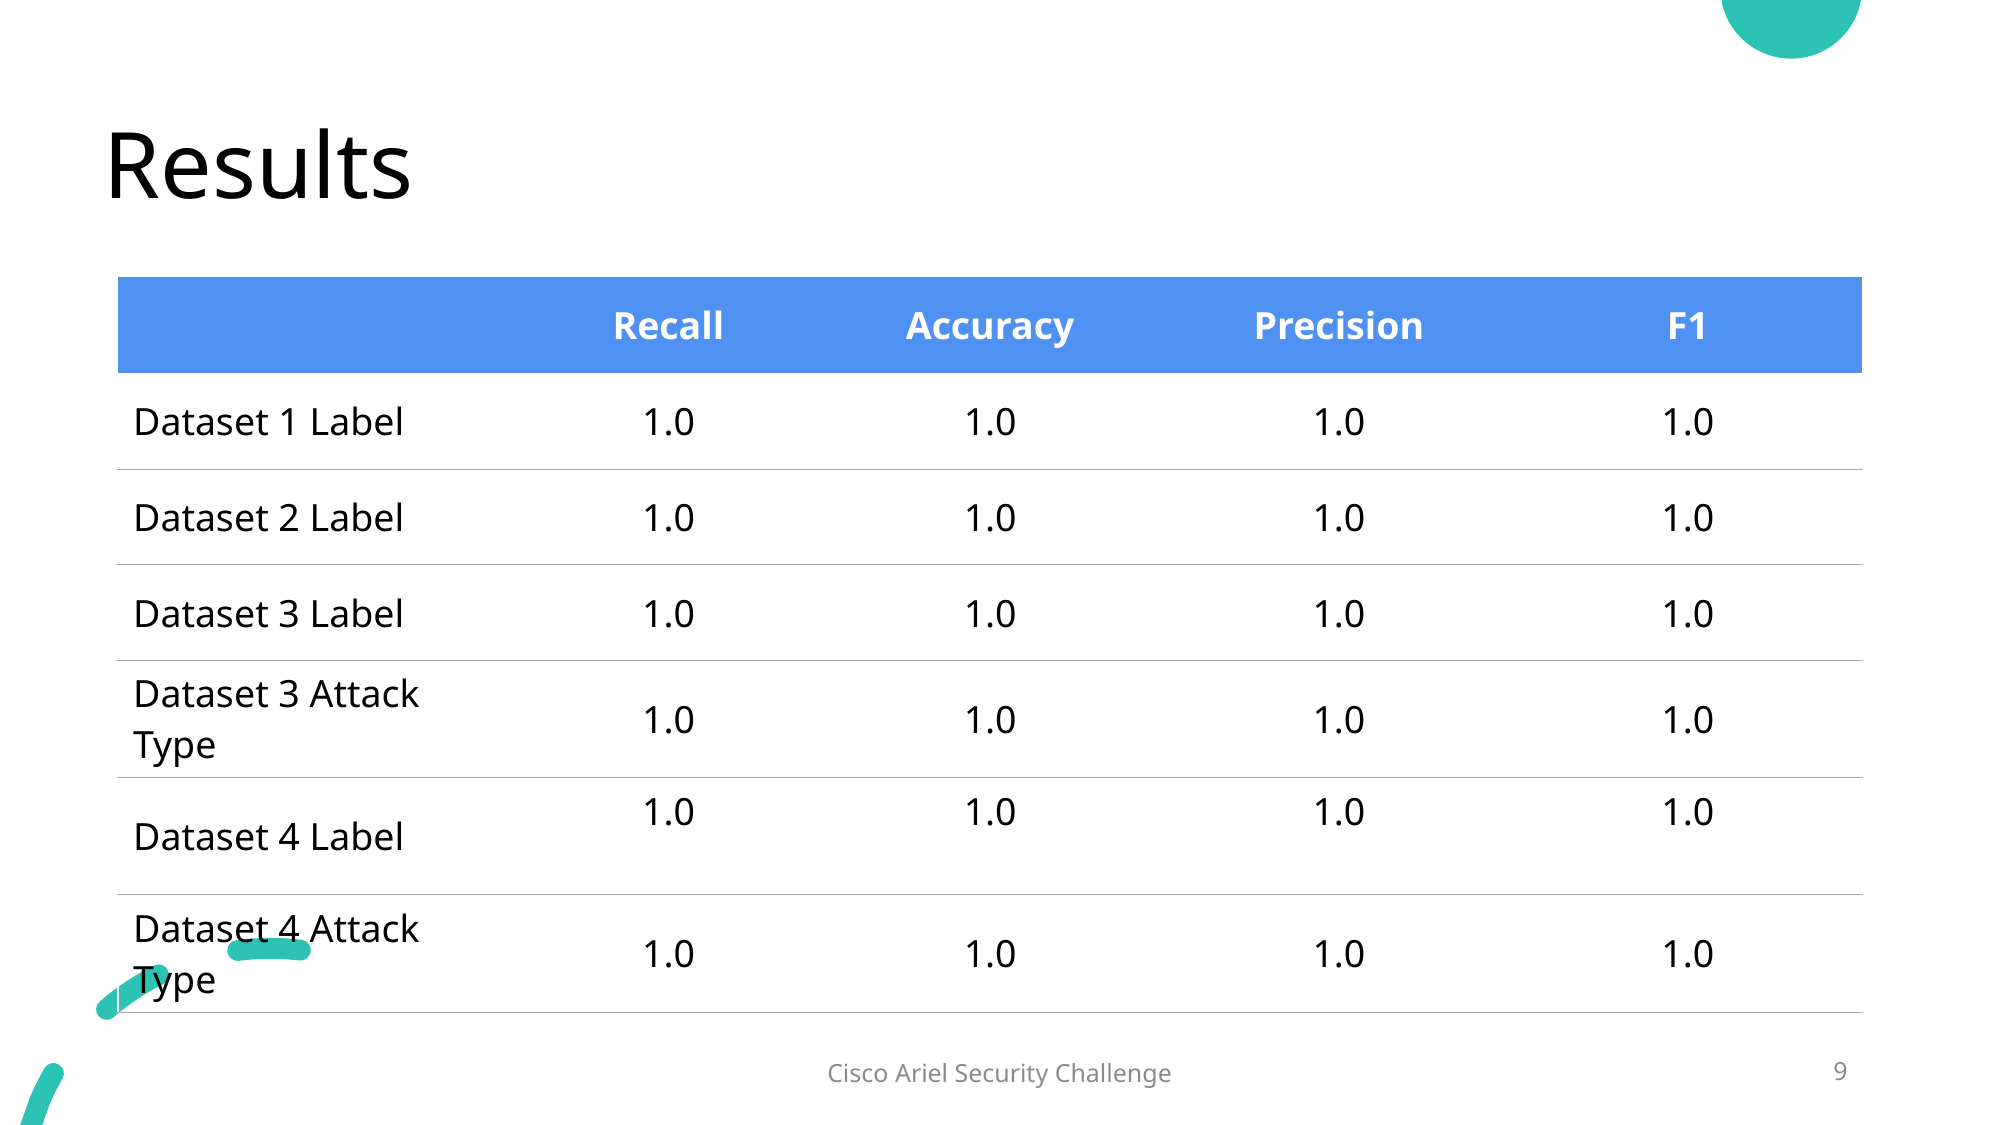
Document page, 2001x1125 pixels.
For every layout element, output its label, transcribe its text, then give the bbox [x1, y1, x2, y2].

table_cell 1.0 [1514, 373, 1861, 469]
table_cell 1.0 [1166, 373, 1513, 469]
table_cell 1.0 [1166, 661, 1513, 777]
table_cell 1.0 [1514, 661, 1861, 777]
table_cell 1.0 [522, 778, 815, 894]
table_cell 1.0 [817, 778, 1164, 894]
table_cell 1.0 [817, 565, 1164, 660]
table_header Accuracy [816, 277, 1165, 373]
table_cell 1.0 [1514, 470, 1861, 564]
table_cell 1.0 [1166, 565, 1513, 660]
table_cell 1.0 [1514, 565, 1861, 660]
table_cell Dataset 3 Label [119, 565, 520, 660]
title Results [88, 59, 1814, 278]
table_header [118, 277, 521, 373]
footer Cisco Ariel Security Challenge [662, 1042, 1338, 1103]
table_cell 1.0 [1166, 470, 1513, 564]
table_cell 1.0 [1514, 895, 1861, 1012]
table_cell 1.0 [522, 895, 815, 1012]
table_cell 1.0 [817, 373, 1164, 469]
table_cell 1.0 [522, 373, 815, 469]
table_cell Dataset 3 Attack Type [119, 661, 520, 777]
table_header F1 [1513, 277, 1862, 373]
slide_number 9 [1412, 1042, 1863, 1103]
table_cell 1.0 [522, 565, 815, 660]
table_cell Dataset 4 Label [119, 778, 520, 894]
table_cell 1.0 [817, 895, 1164, 1012]
table_cell 1.0 [1514, 778, 1861, 894]
table_cell 1.0 [522, 470, 815, 564]
table_cell Dataset 4 Attack Type [119, 895, 520, 1012]
table_cell 1.0 [1166, 778, 1513, 894]
table_header Precision [1165, 277, 1513, 373]
table_cell Dataset 2 Label [119, 470, 520, 564]
table_cell 1.0 [1166, 895, 1513, 1012]
table_cell Dataset 1 Label [119, 373, 520, 469]
table_header Recall [521, 277, 816, 373]
table_cell 1.0 [817, 470, 1164, 564]
table_cell 1.0 [522, 661, 815, 777]
table_cell 1.0 [817, 661, 1164, 777]
